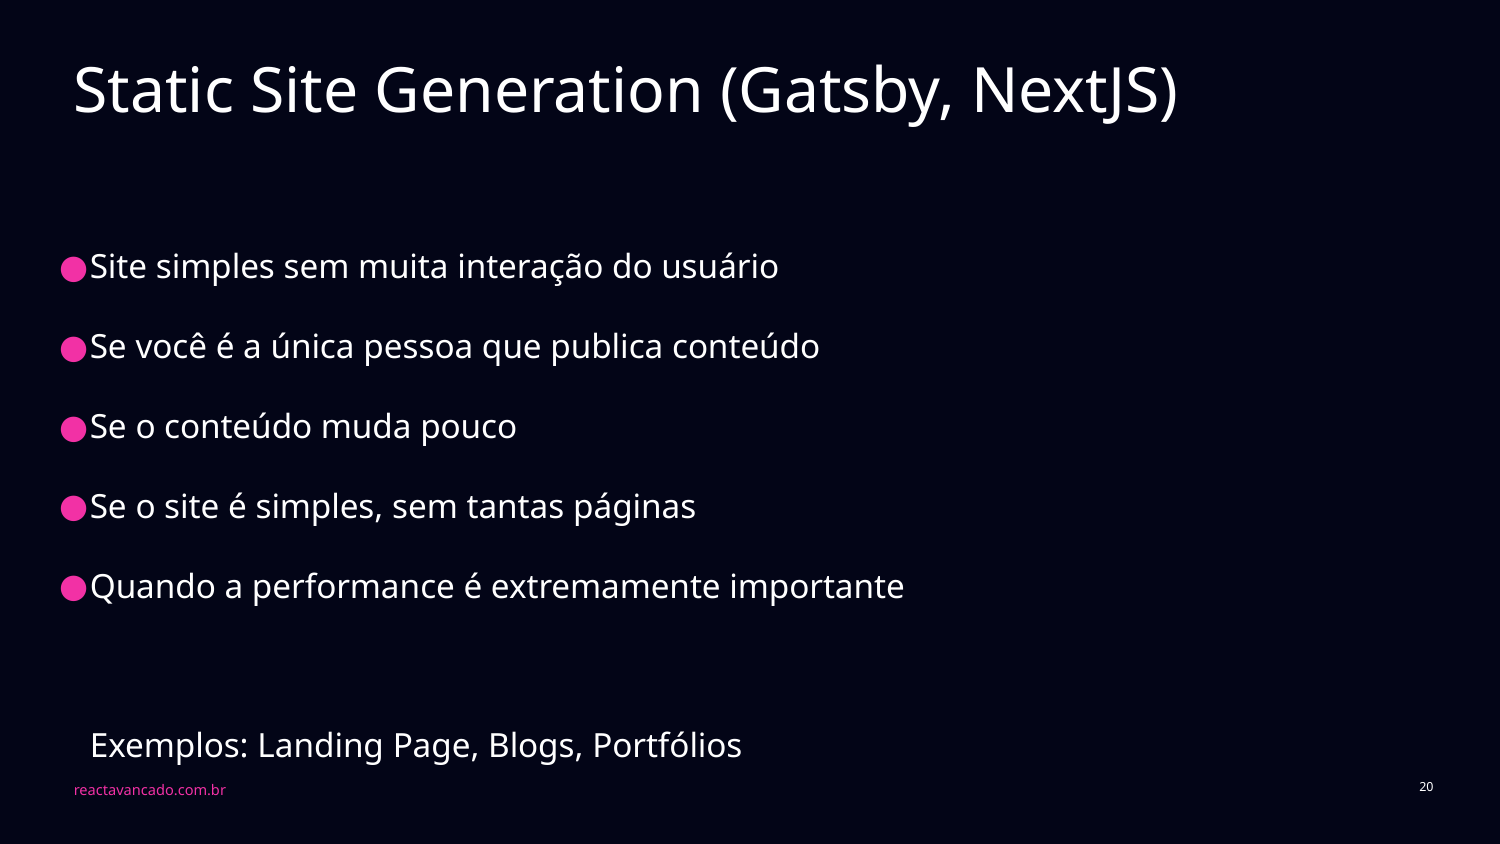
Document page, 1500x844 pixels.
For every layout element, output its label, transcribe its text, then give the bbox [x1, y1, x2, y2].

list Site simples sem muita interação do usuário Se você é a única pessoa que publica conteúdo Se o conteúdo muda pouco Se o site é simples, sem tantas páginas Quando a performance é extremamente importante Exemplos: Landing Page, Blogs, Portfólios [41, 190, 1441, 749]
title Static Site Generation (Gatsby, NextJS) [58, 35, 1424, 153]
